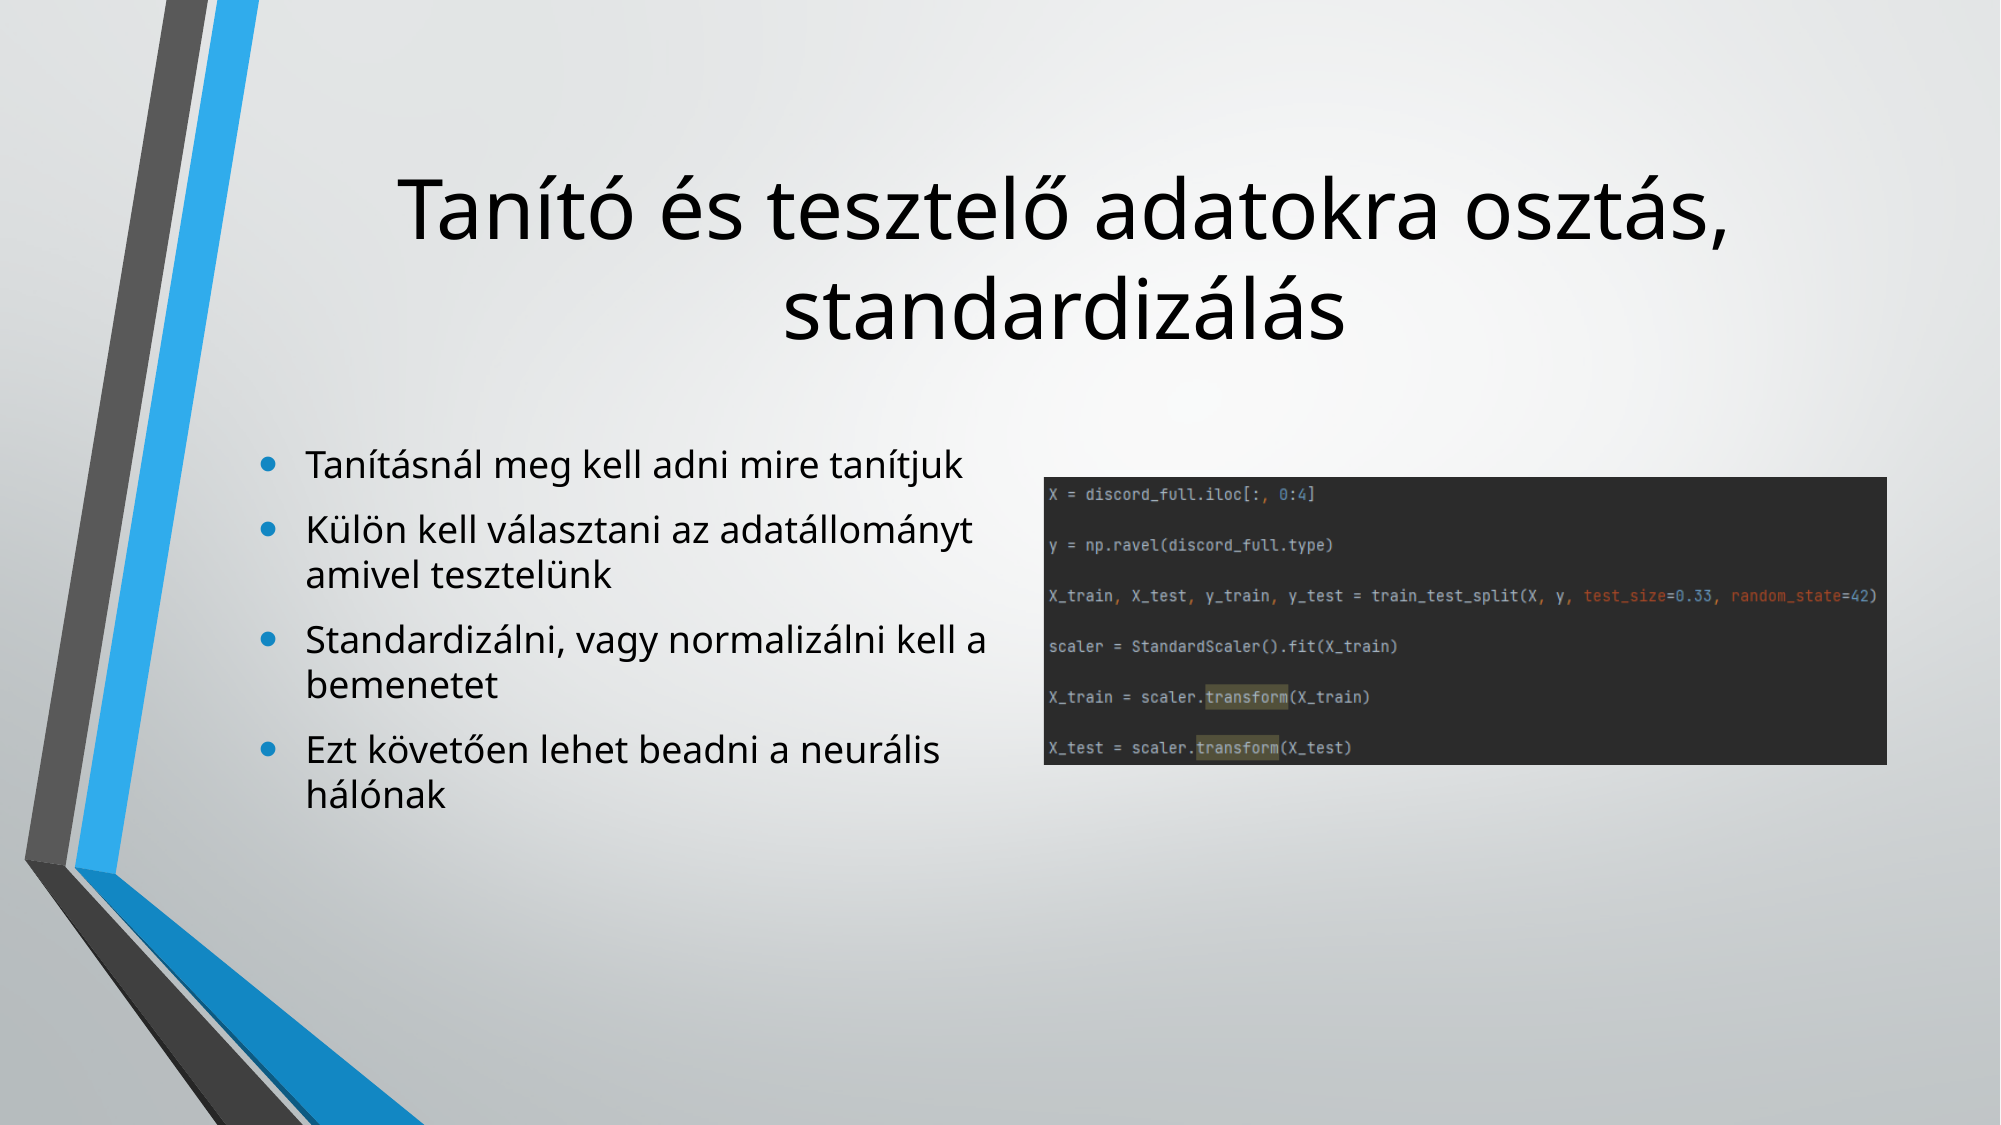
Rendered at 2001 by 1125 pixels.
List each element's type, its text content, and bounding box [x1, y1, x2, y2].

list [1043, 477, 1888, 766]
list Tanításnál meg kell adni mire tanítjuk Külön kell választani az adatállományt amivel tesztelünk Standardizálni, vagy normalizálni kell a bemenetet Ezt követően lehet beadni a neurális hálónak [243, 437, 1047, 950]
title Tanító és tesztelő adatokra osztás, standardizálás [243, 112, 1887, 400]
